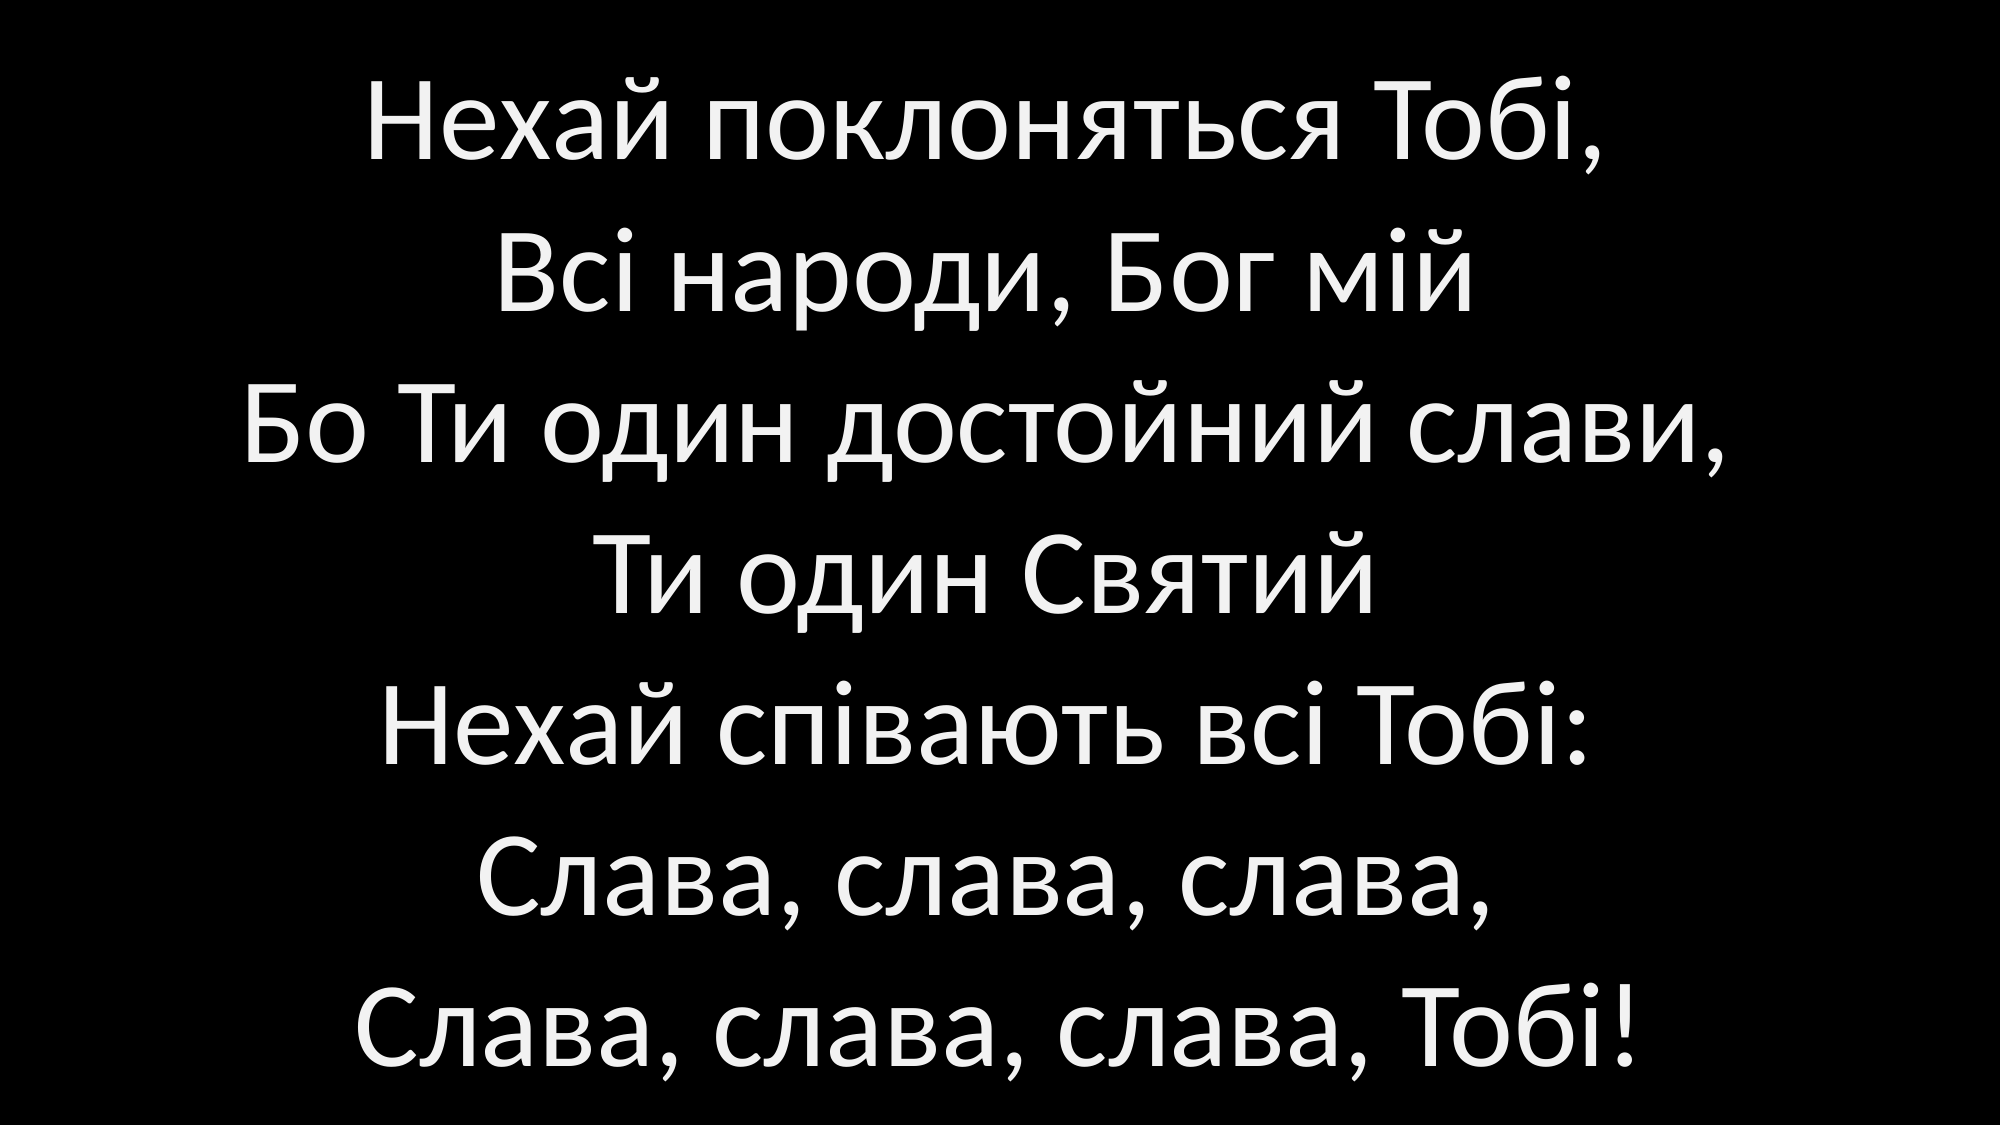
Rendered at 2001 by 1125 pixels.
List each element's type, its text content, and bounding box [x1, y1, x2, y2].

subtitle Нехай поклоняться Тобі, Всі народи, Бог мій Бо Ти один достойний слави, Ти один Святий Нехай співають всі Тобі: Слава, слава, слава, Слава, слава, слава, Тобі! [0, 47, 2000, 1111]
